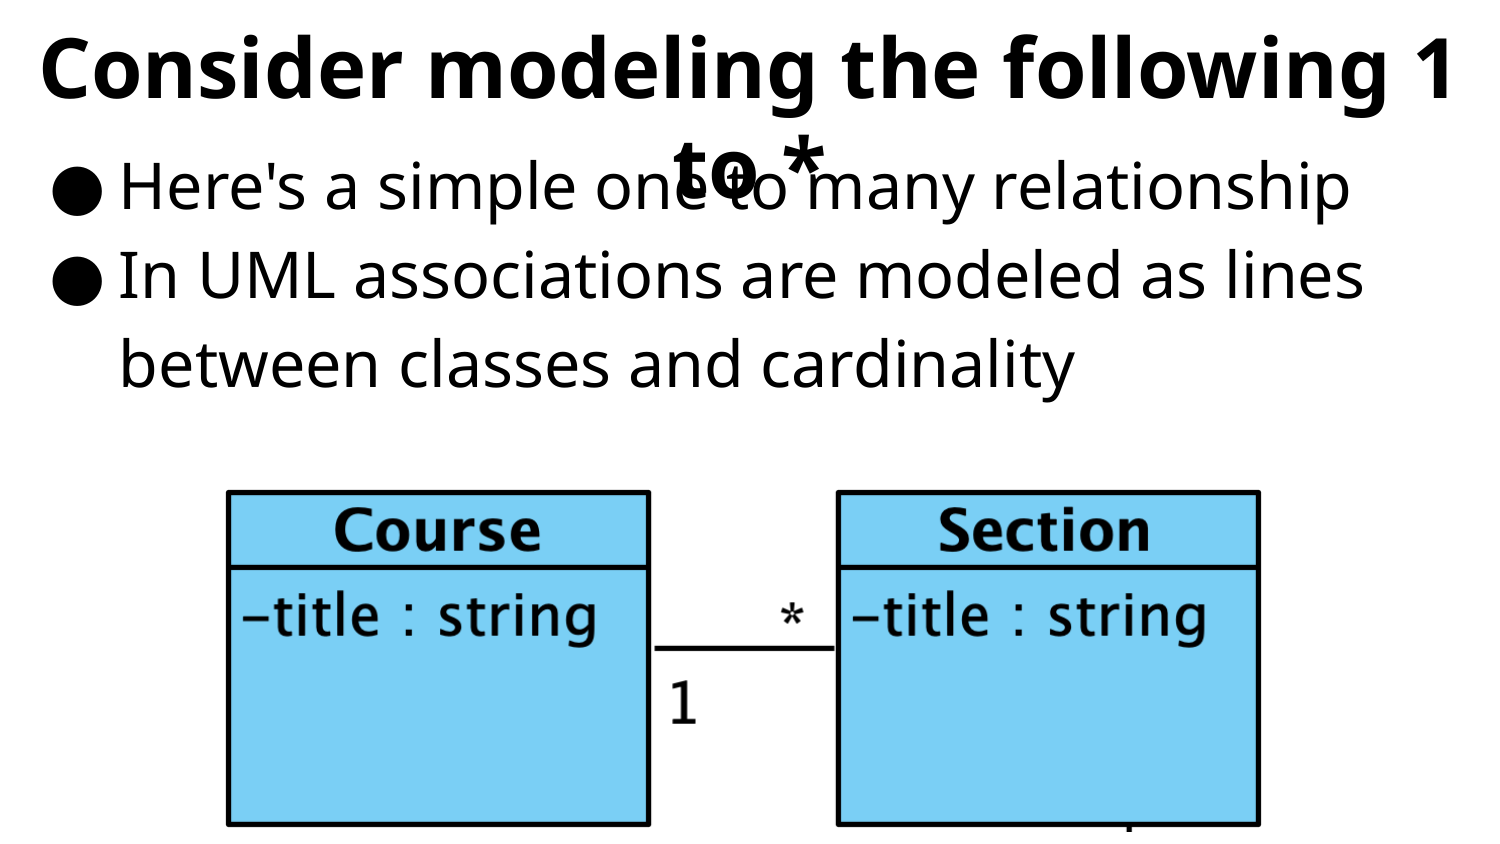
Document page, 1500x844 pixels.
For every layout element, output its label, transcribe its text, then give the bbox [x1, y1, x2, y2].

list Here's a simple one to many relationship In UML associations are modeled as lines between classes and cardinality [28, 118, 1500, 844]
title Consider modeling the following 1 to * [0, 0, 1500, 119]
picture [224, 488, 1264, 833]
